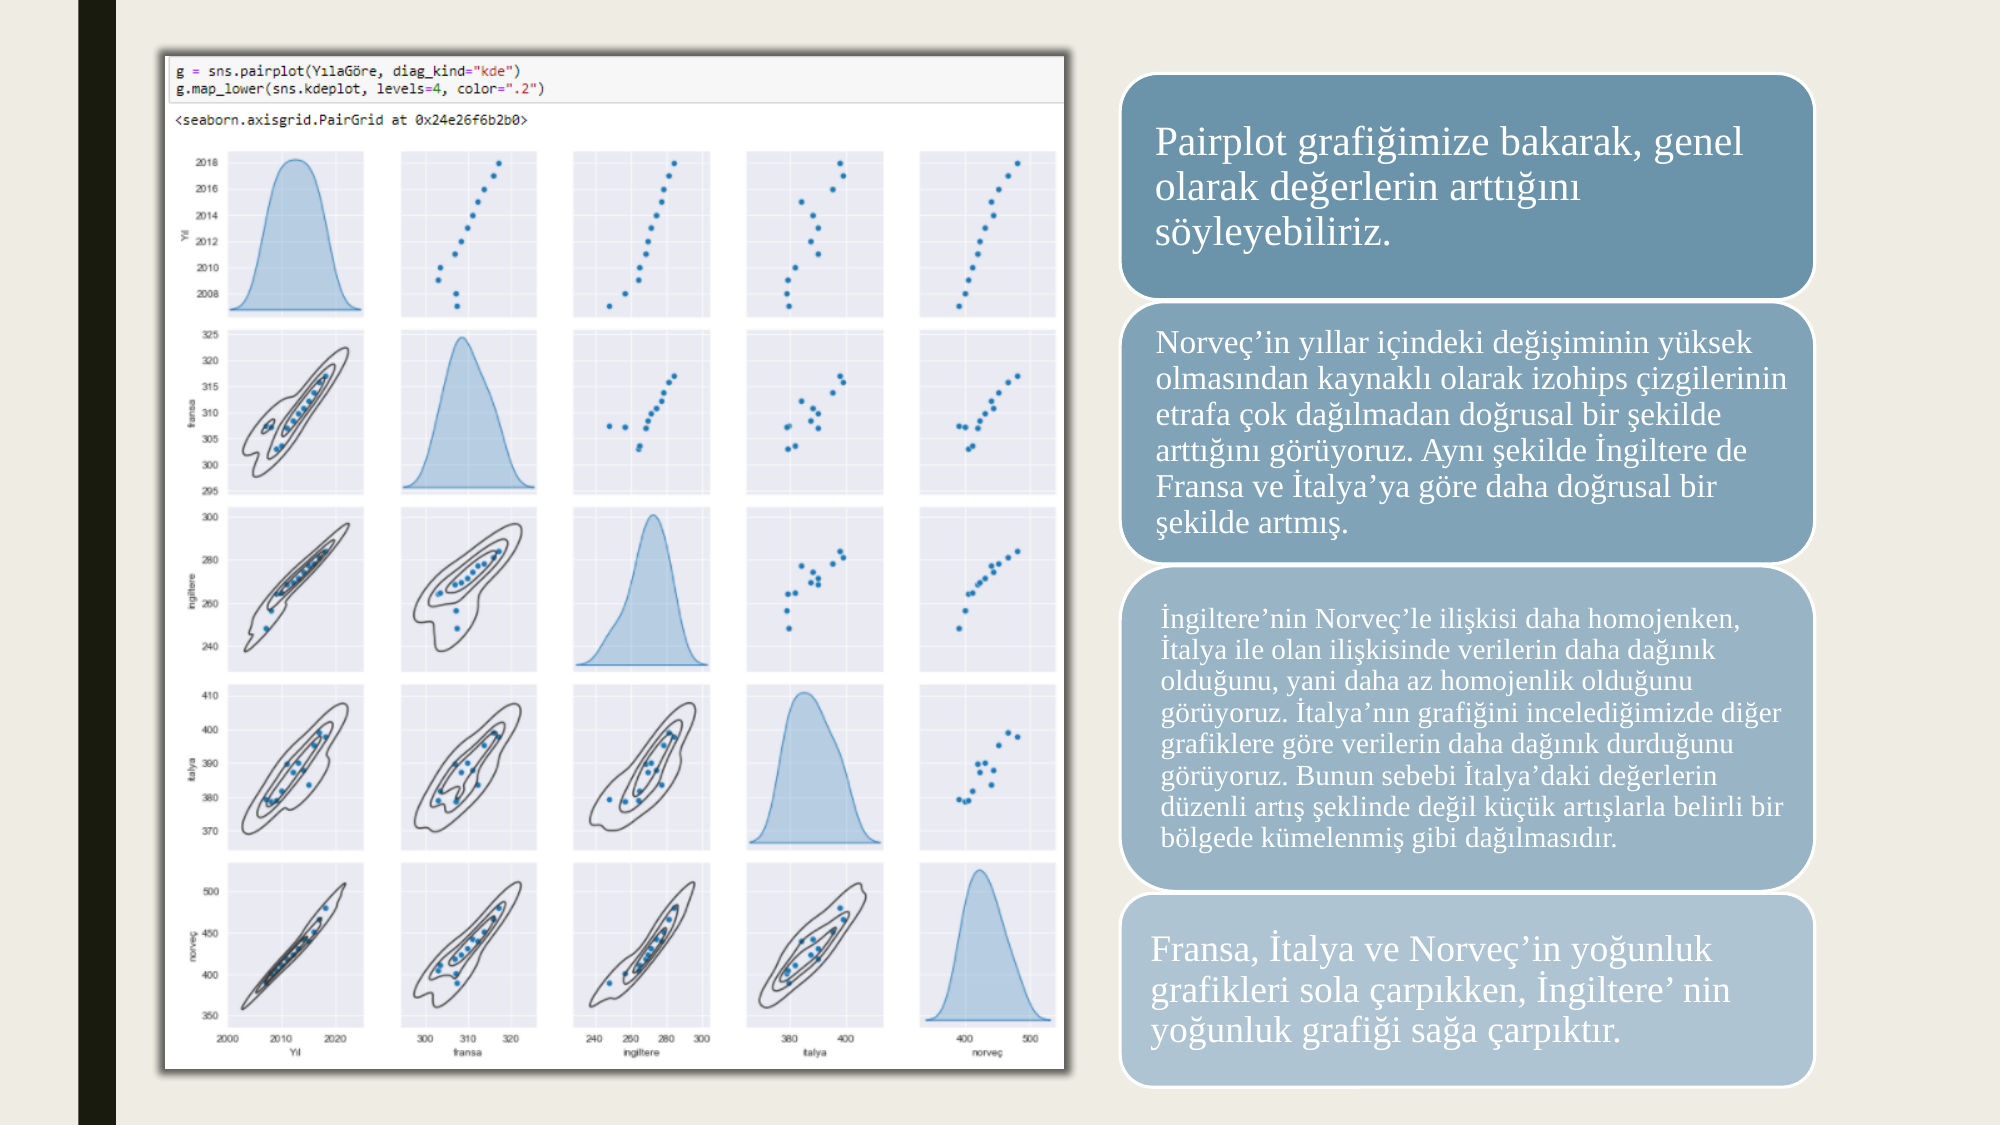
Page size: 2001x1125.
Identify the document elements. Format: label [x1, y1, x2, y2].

text_box [1120, 809, 1884, 1125]
picture [165, 56, 1064, 1069]
text_box [1120, 72, 1815, 1088]
